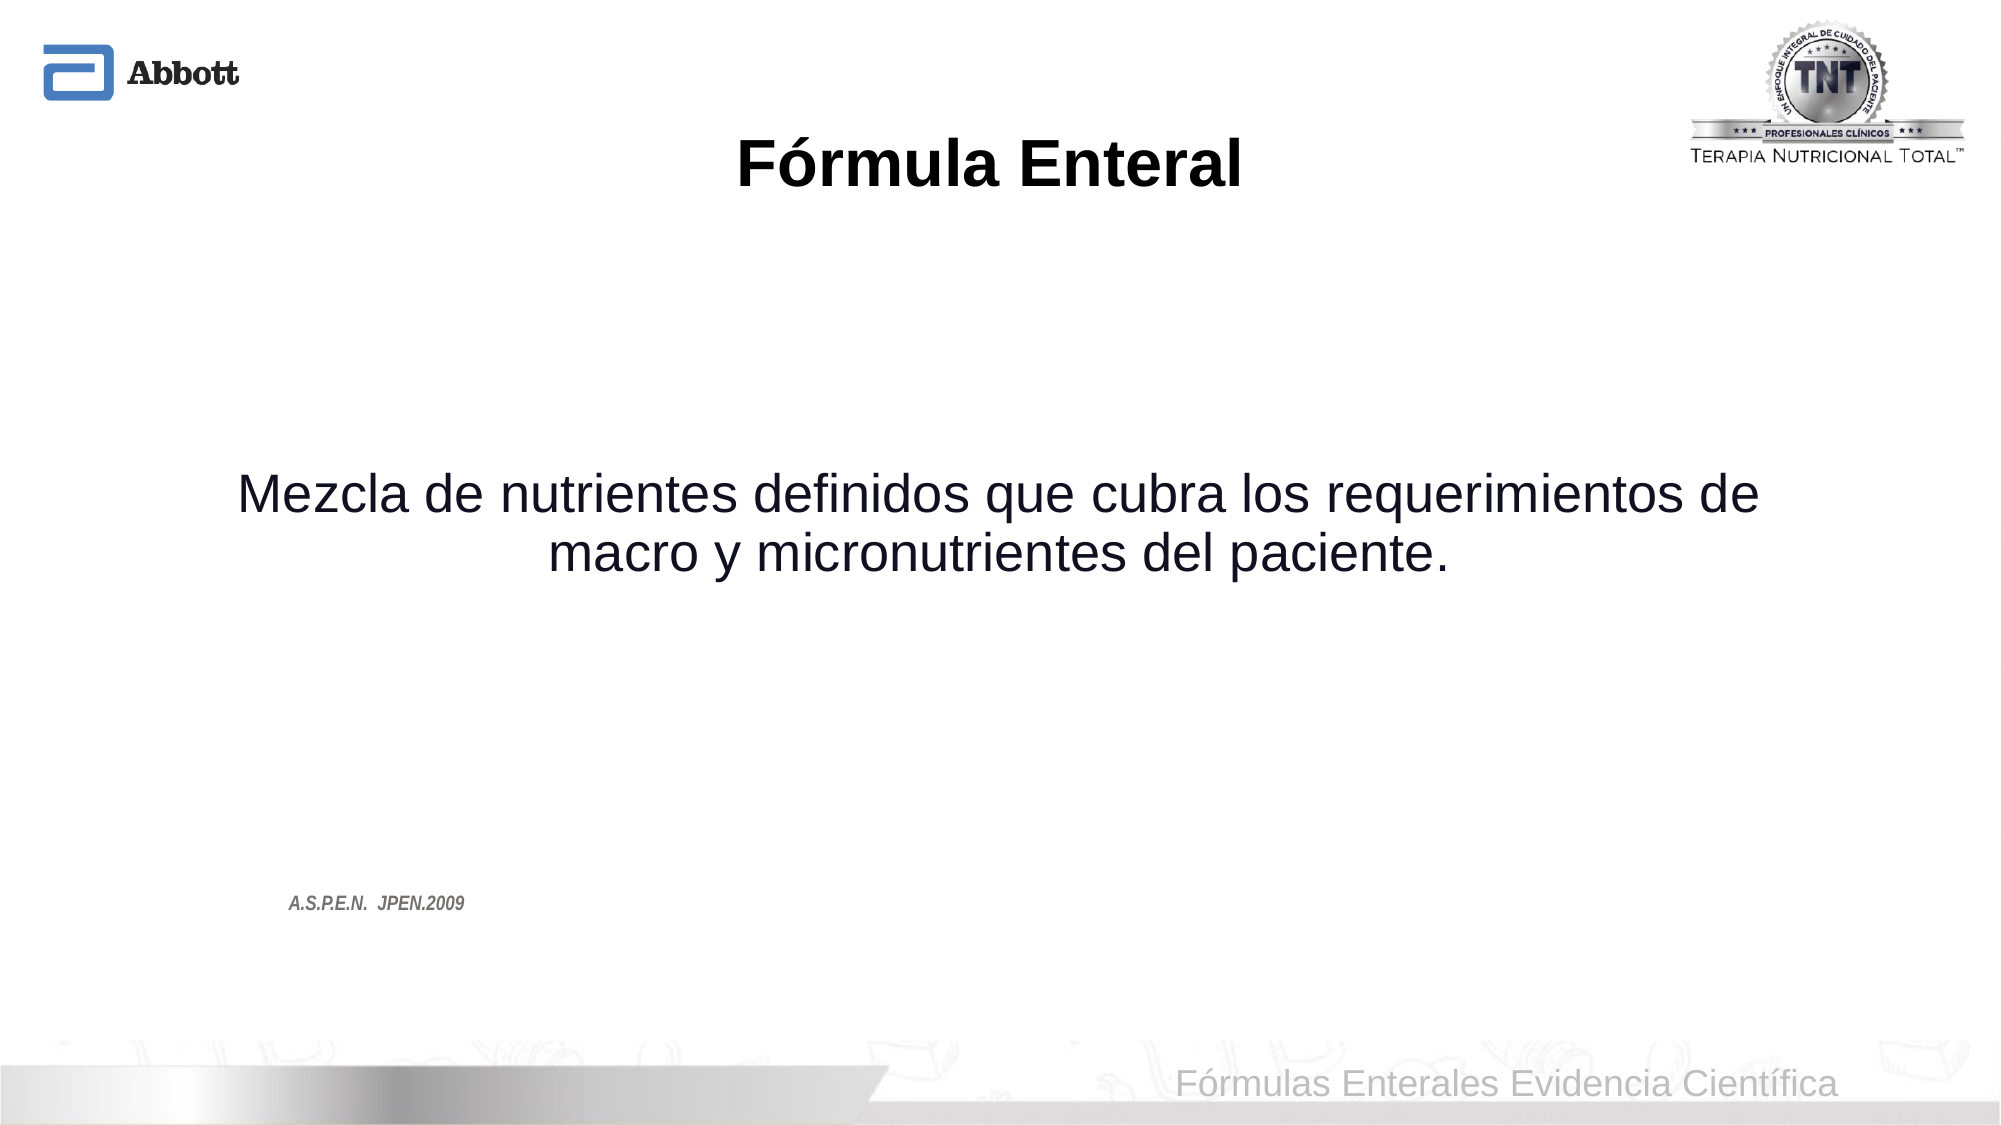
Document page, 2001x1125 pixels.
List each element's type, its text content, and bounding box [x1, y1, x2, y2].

text_box A.S.P.E.N. JPEN.2009 [273, 877, 1249, 923]
list Mezcla de nutrientes definidos que cubra los requerimientos de macro y micronutrientes del paciente. [213, 458, 1787, 632]
picture [0, 0, 2001, 1125]
title Fórmula Enteral [137, 56, 1863, 274]
